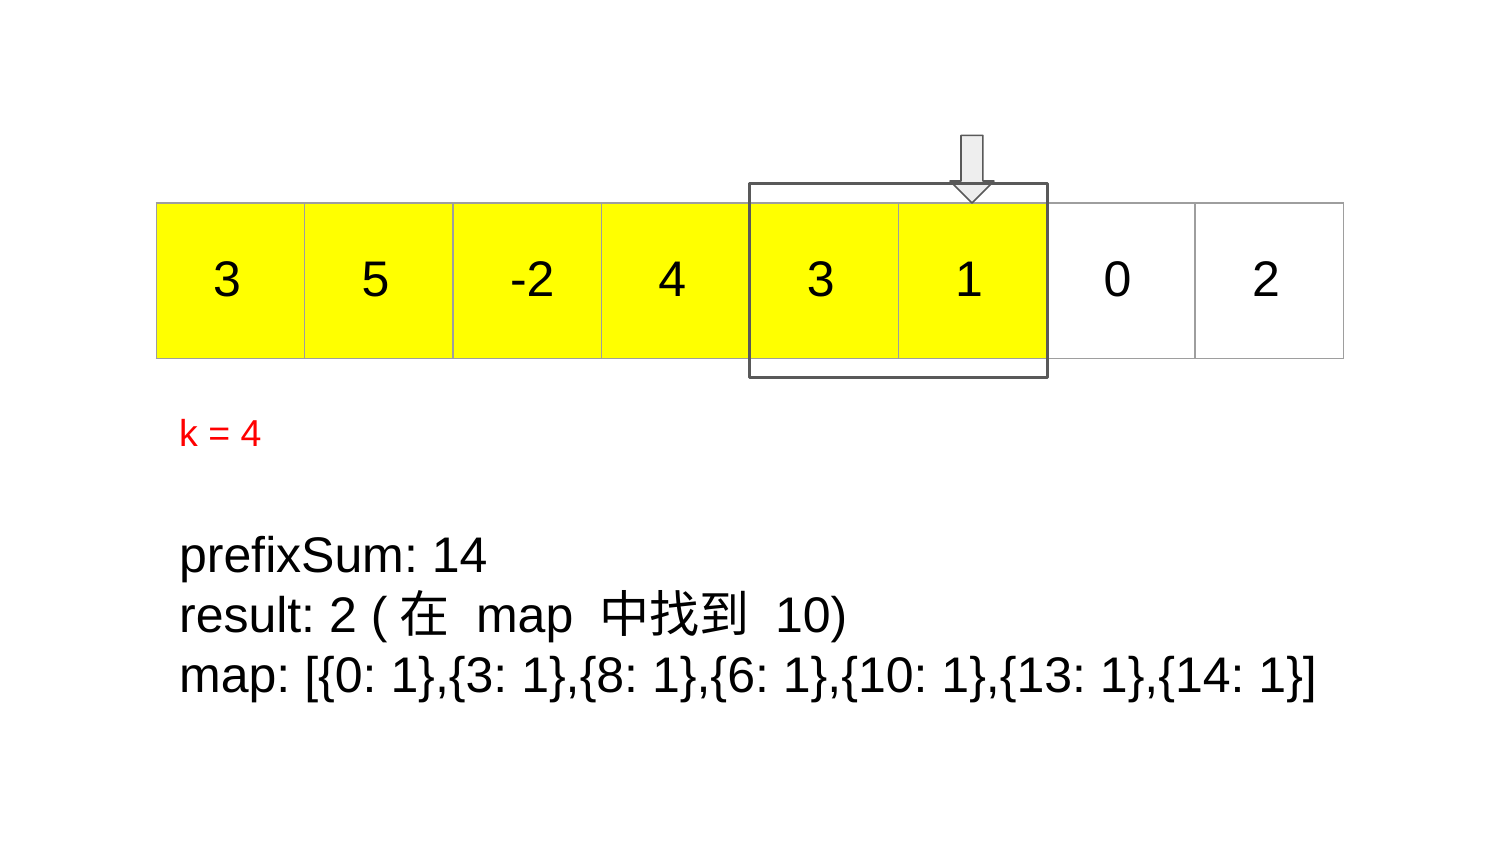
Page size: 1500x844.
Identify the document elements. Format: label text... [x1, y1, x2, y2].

table_header 5 [305, 204, 452, 358]
table_header 3 [157, 204, 304, 358]
table_header 0 [1048, 204, 1194, 358]
text_box k = 4 [164, 393, 539, 462]
text_box [950, 135, 995, 183]
text_box prefixSum: 14 result: 2 (在 map 中找到 10) map: [{0: 1},{3: 1},{8: 1},{6: 1},{10: 1},{13: 1},{14: 1}] [164, 507, 1344, 731]
table_header -2 [454, 204, 601, 358]
table_header 2 [1196, 204, 1343, 358]
table_header 4 [602, 204, 749, 358]
text_box [749, 183, 1048, 378]
